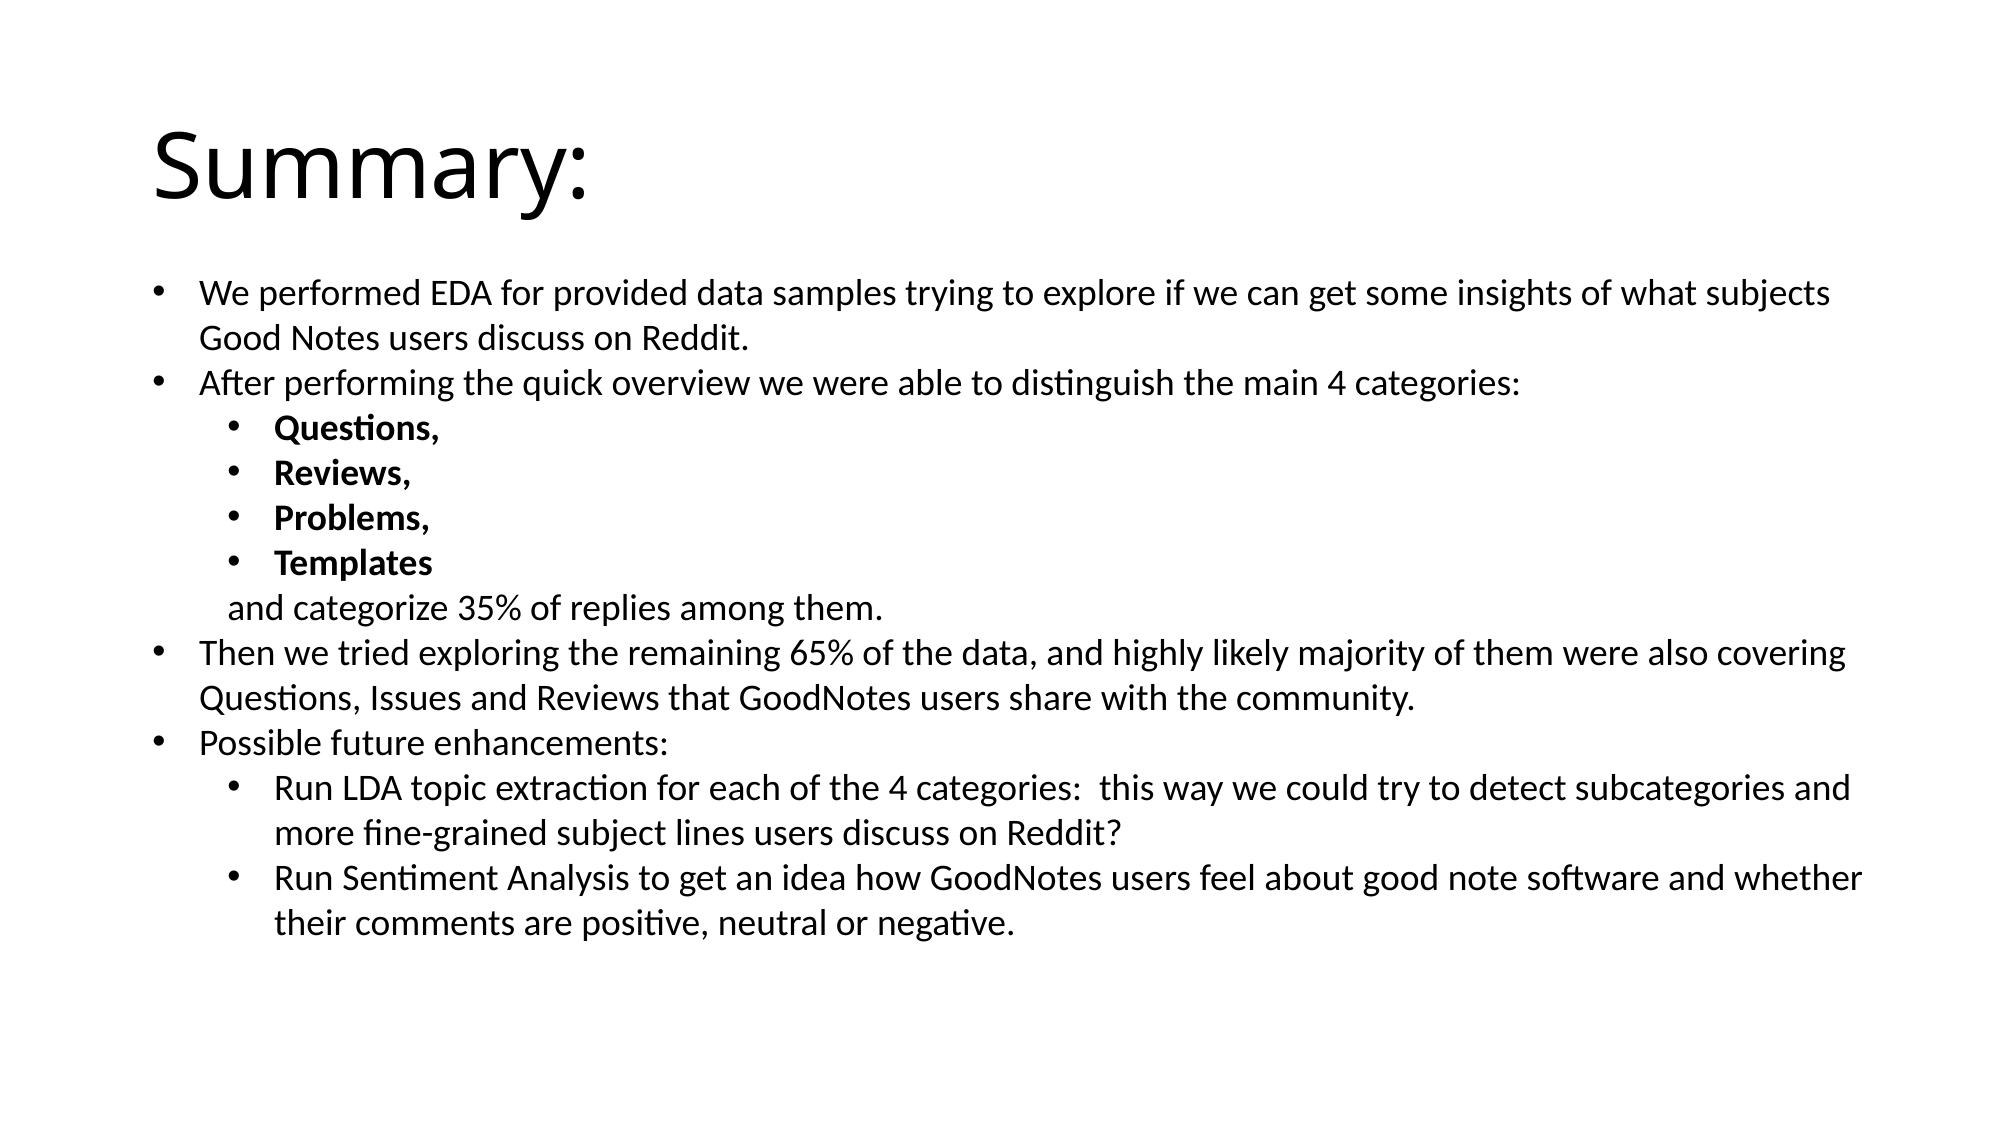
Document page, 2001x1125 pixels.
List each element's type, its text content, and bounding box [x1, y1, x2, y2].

title Summary: [137, 59, 1863, 261]
text_box We performed EDA for provided data samples trying to explore if we can get some insights of what subjects Good Notes users discuss on Reddit. After performing the quick overview we were able to distinguish the main 4 categories: Questions, Reviews, Problems, Templates and categorize 35% of replies among them. Then we tried exploring the remaining 65% of the data, and highly likely majority of them were also covering Questions, Issues and Reviews that GoodNotes users share with the community. Possible future enhancements: Run LDA topic extraction for each of the 4 categories: this way we could try to detect subcategories and more fine-grained subject lines users discuss on Reddit? Run Sentiment Analysis to get an idea how GoodNotes users feel about good note software and whether their comments are positive, neutral or negative. [137, 261, 1895, 1041]
